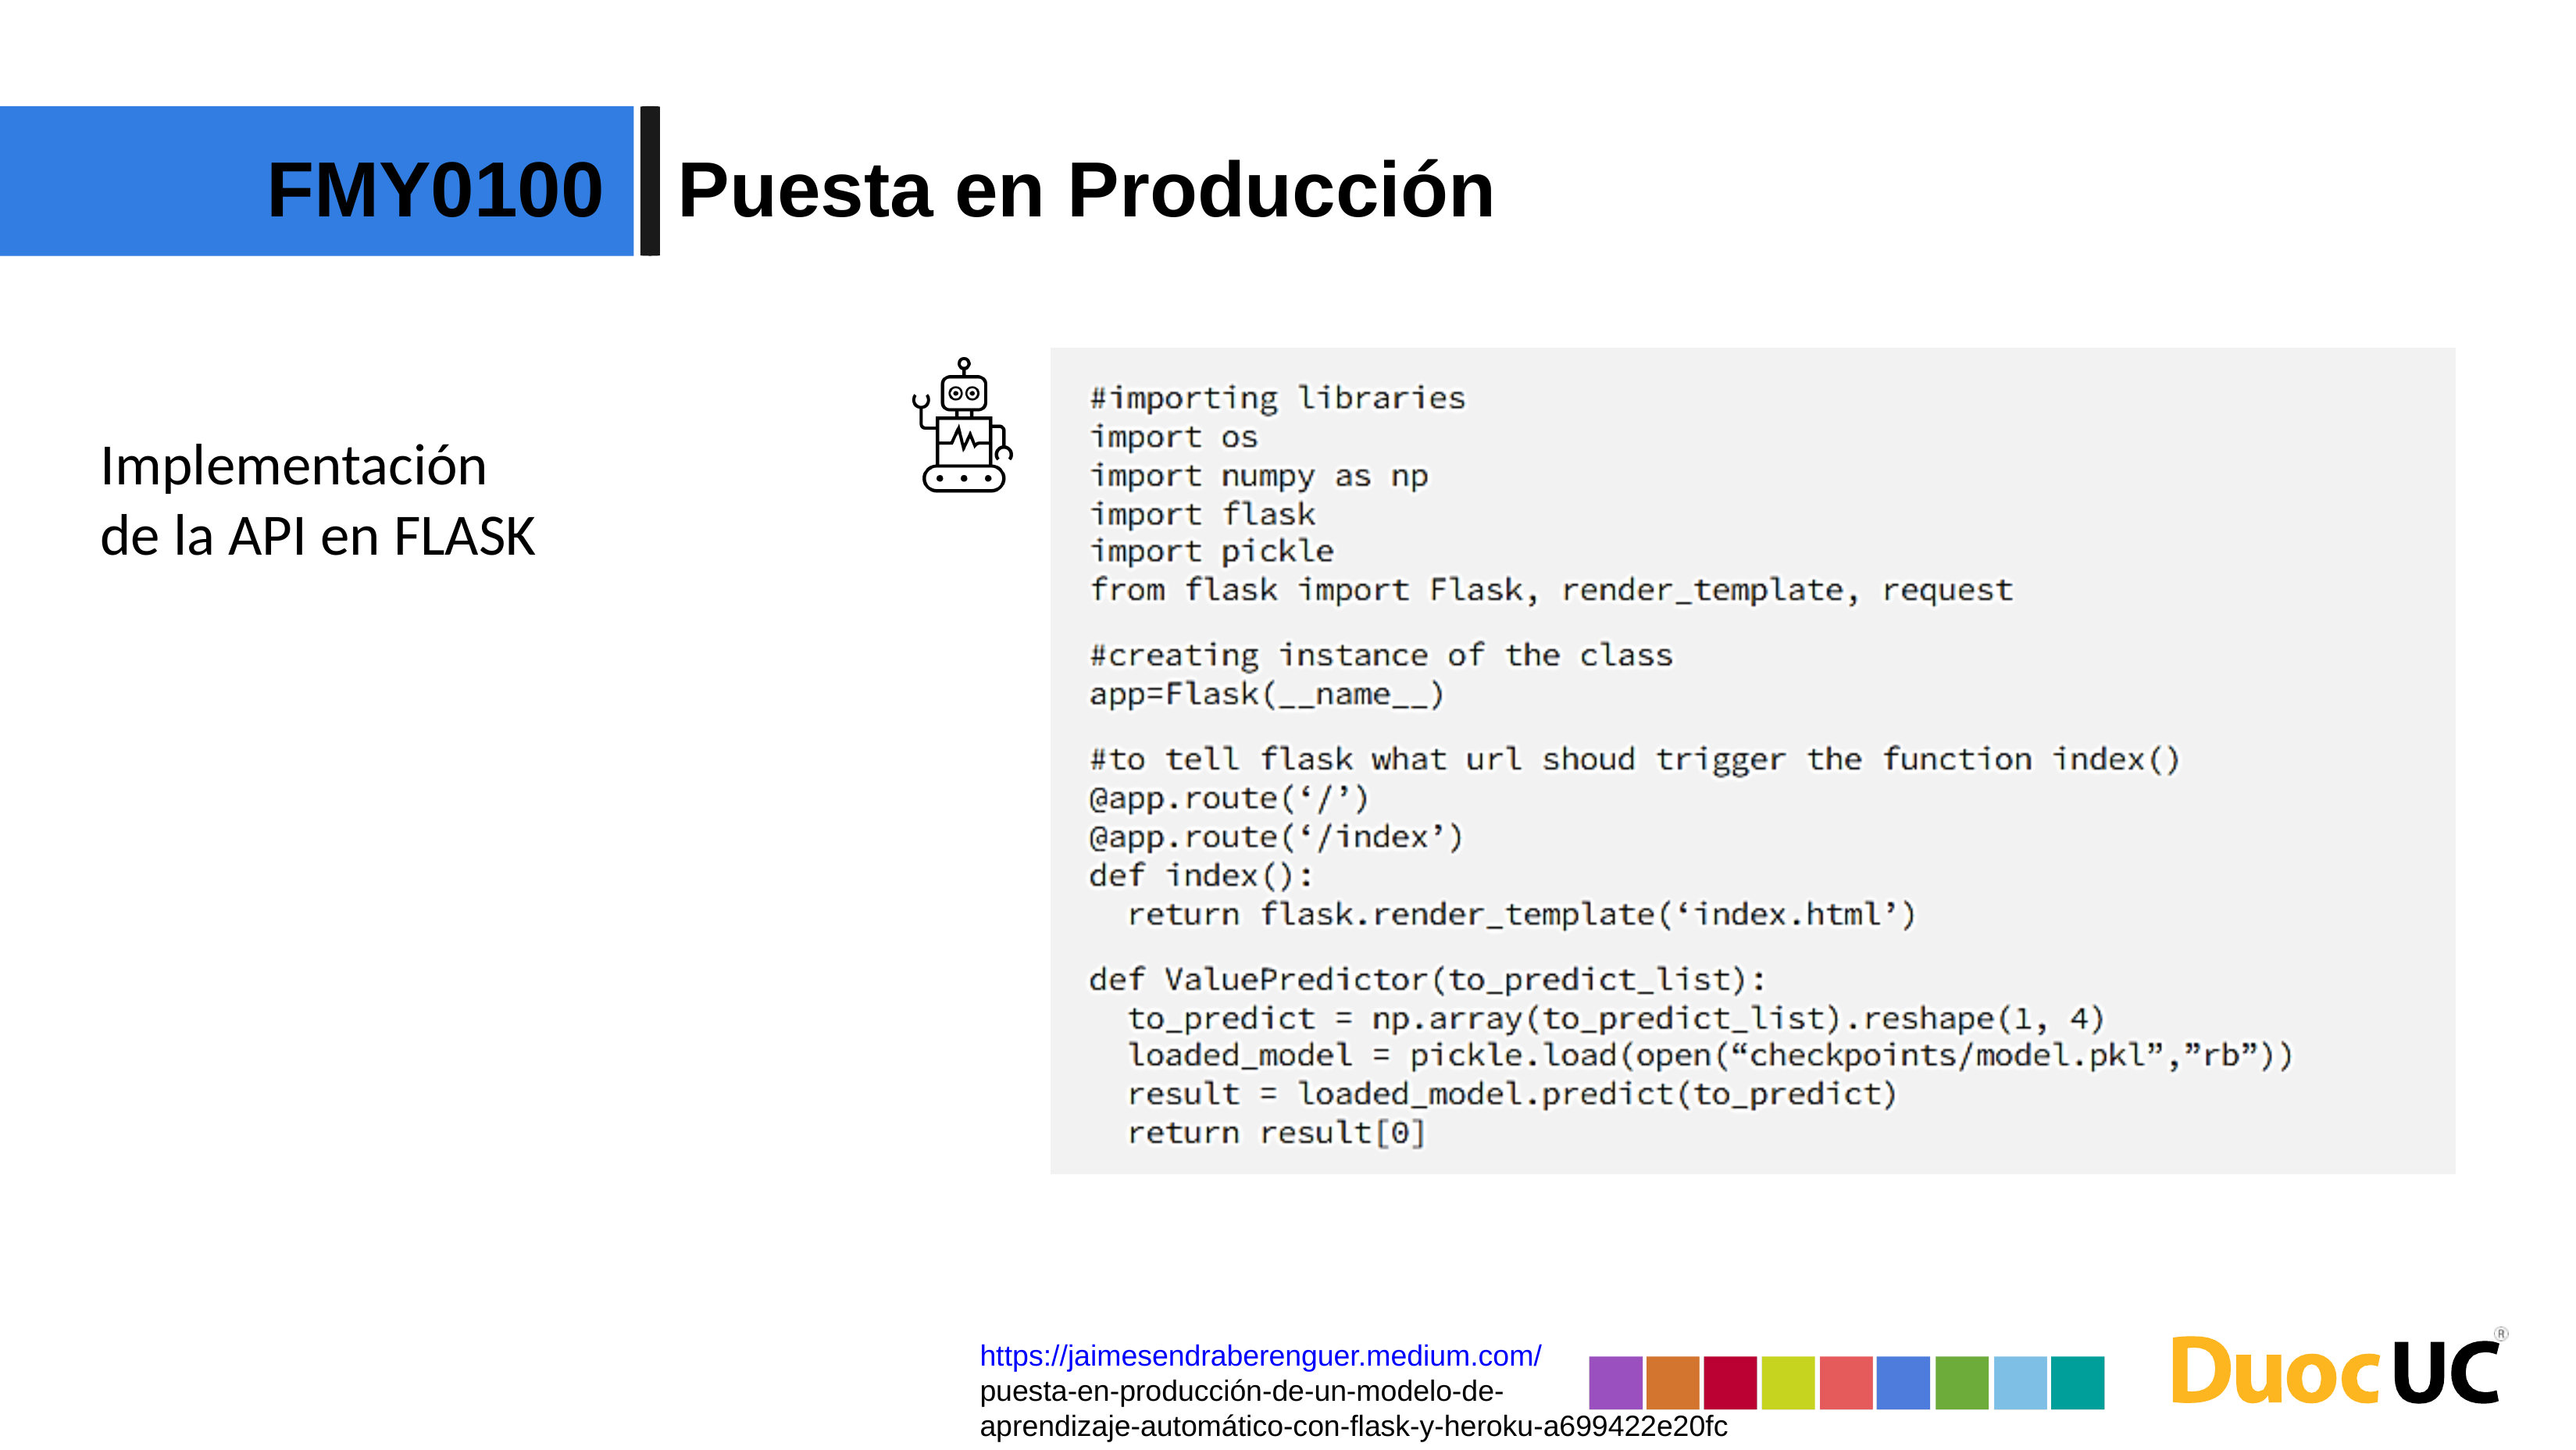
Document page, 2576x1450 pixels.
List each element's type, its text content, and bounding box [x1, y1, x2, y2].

text_box Implementación de la API en FLASK [88, 420, 549, 573]
picture [1050, 348, 2456, 1175]
list Puesta en Producción [677, 138, 1971, 234]
list FMY0100 [67, 138, 605, 234]
picture [2494, 1327, 2509, 1341]
text_box https://jaimesendraberenguer.medium.com/ puesta-en-producción-de-un-modelo-de- aprendizaje-automático-con-flask-y-heroku-a699422e20fc [968, 1330, 1749, 1448]
picture [1579, 1327, 2121, 1434]
picture [883, 346, 1044, 506]
